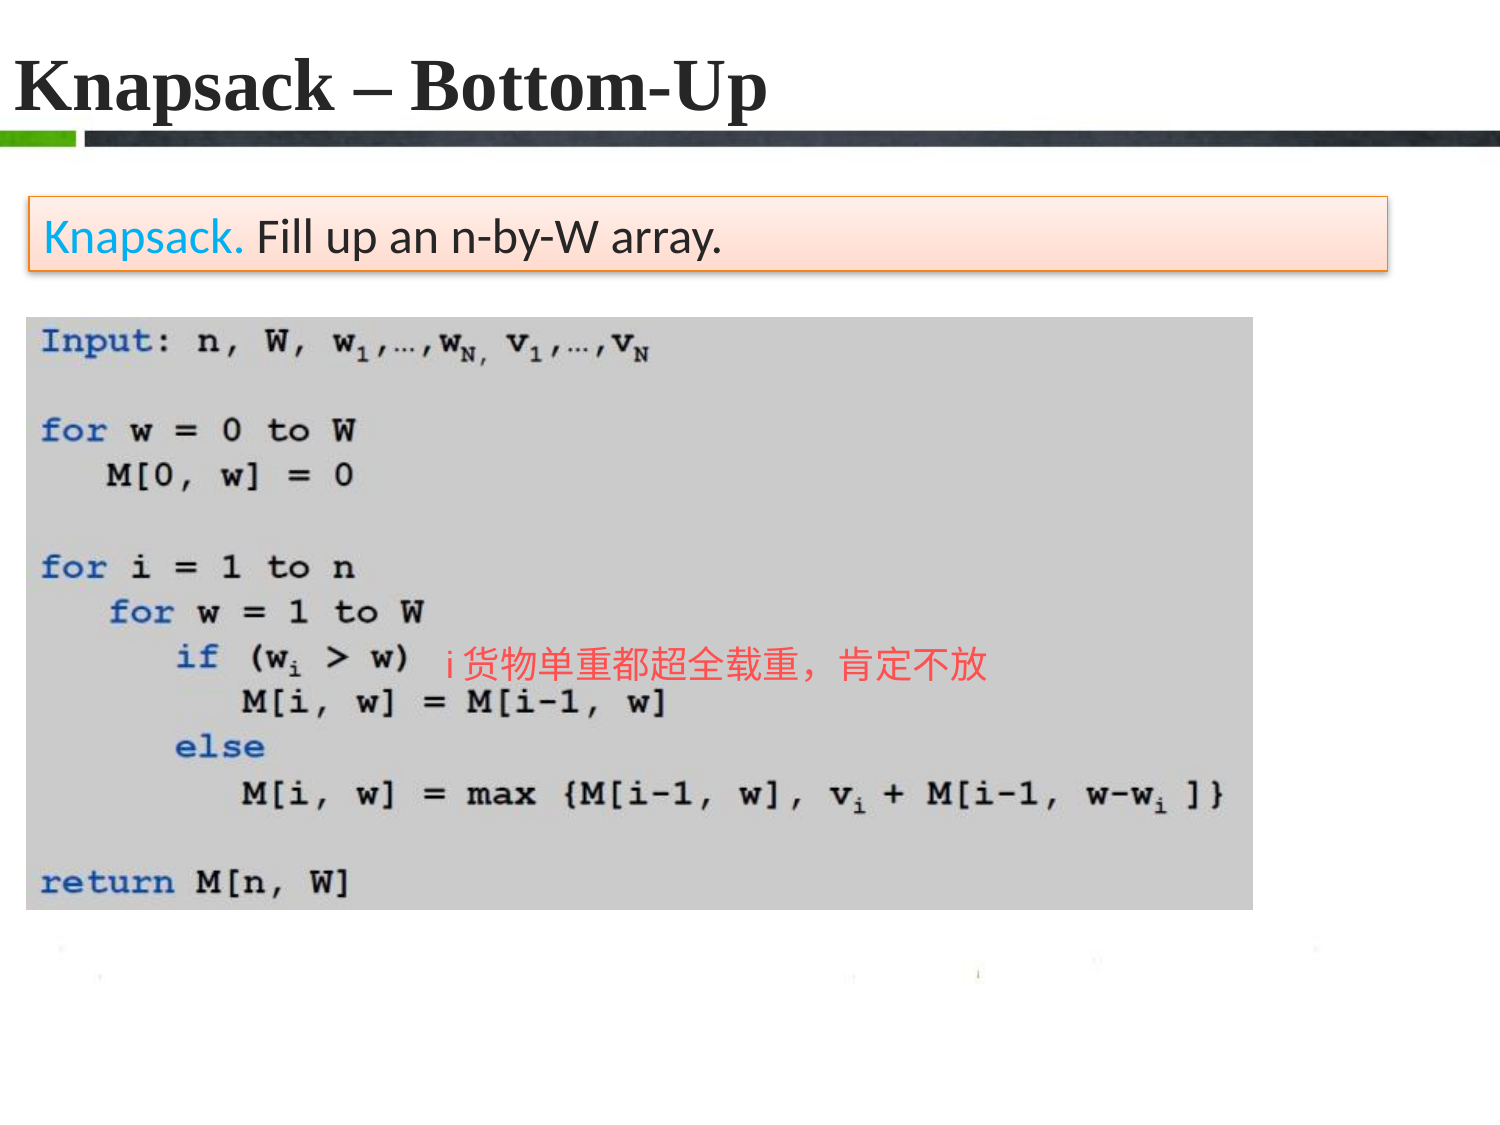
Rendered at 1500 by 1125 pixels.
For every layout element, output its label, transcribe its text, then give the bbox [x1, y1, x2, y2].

text_box Knapsack. Fill up an n-by-W array. [28, 196, 1388, 272]
picture [0, 161, 1500, 1125]
text_box Knapsack – Bottom-Up [0, 0, 1500, 161]
